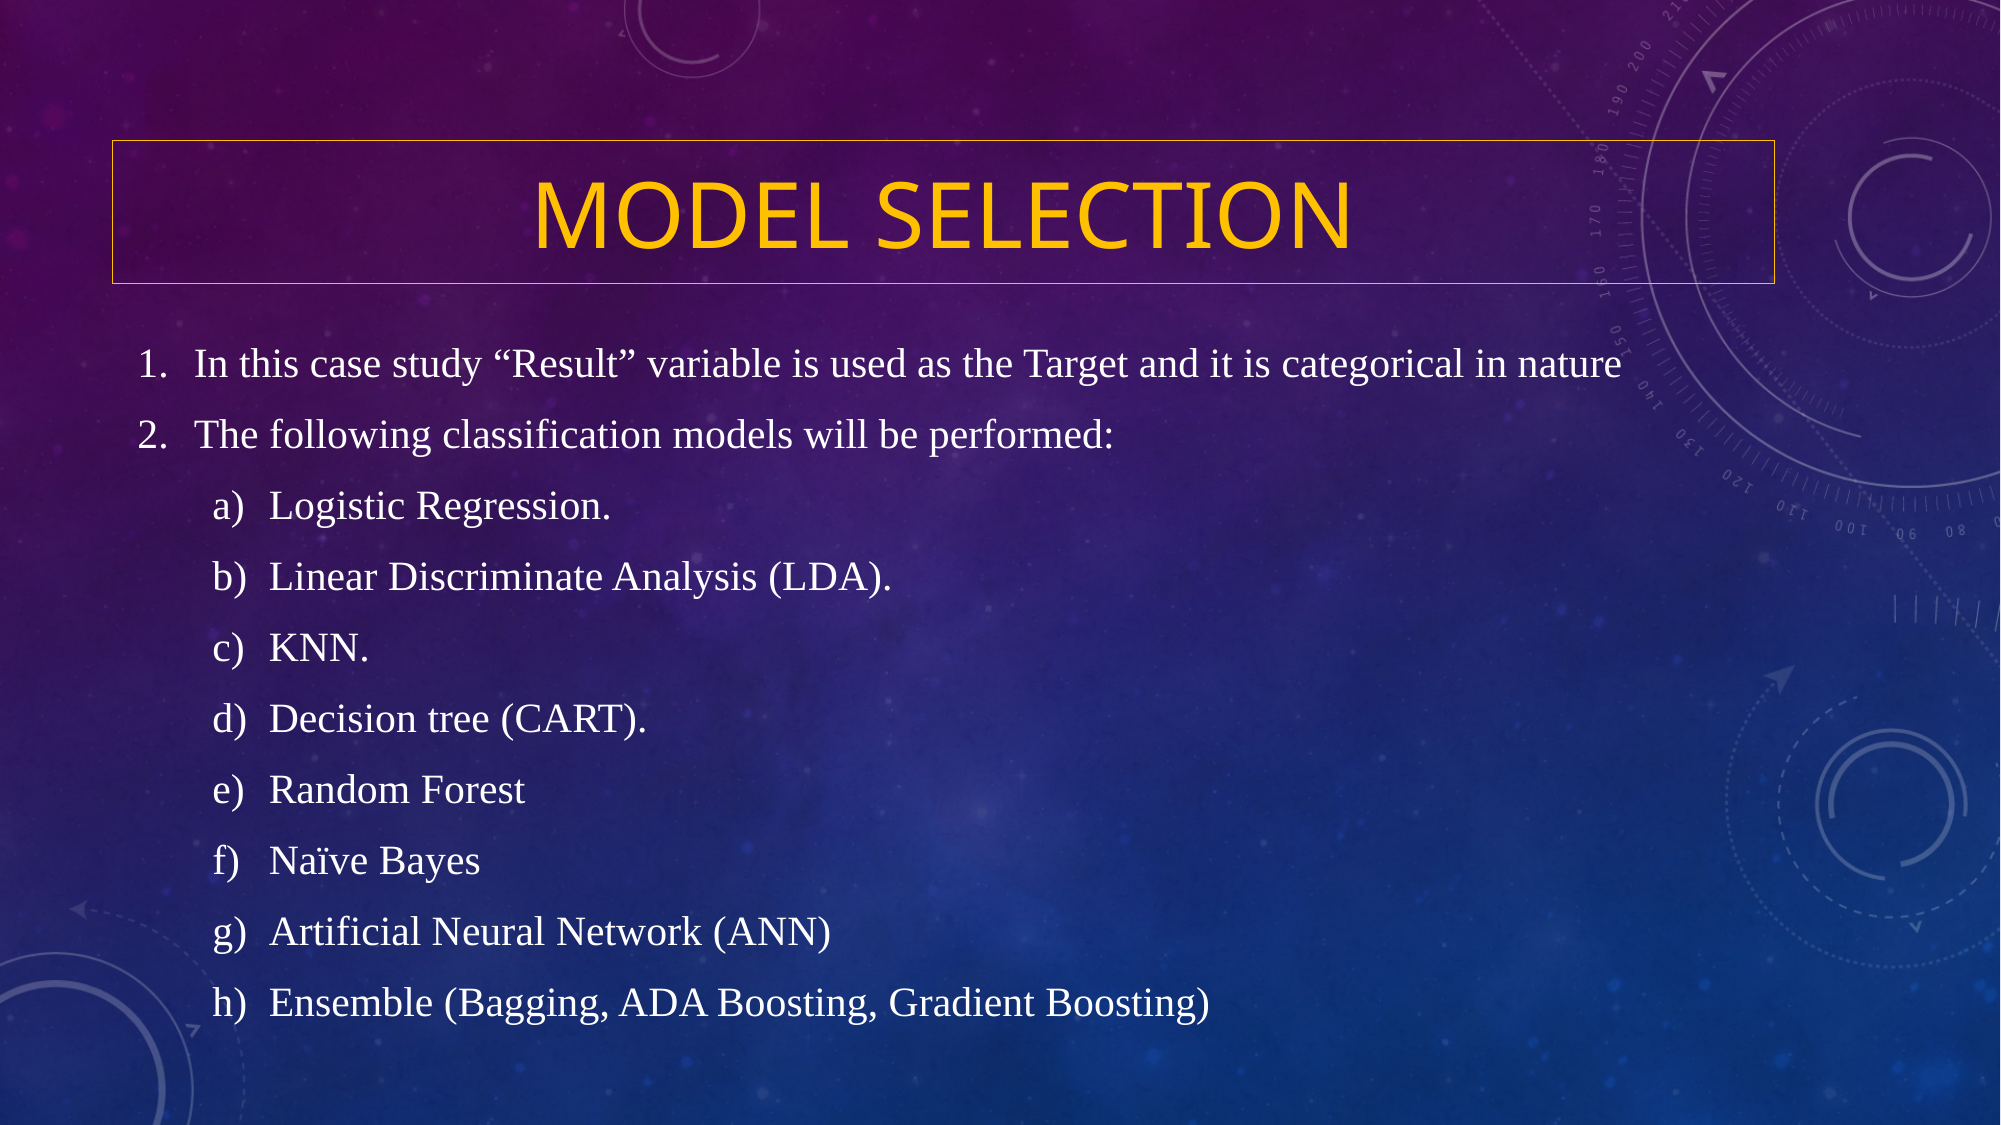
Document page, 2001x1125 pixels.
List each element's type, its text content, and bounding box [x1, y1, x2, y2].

picture [0, 0, 2001, 1125]
title MODEL SELECTION [112, 140, 1775, 284]
list In this case study “Result” variable is used as the Target and it is categorical in nature The following classification models will be performed: Logistic Regression. Linear Discriminate Analysis (LDA). KNN. Decision tree (CART). Random Forest Naïve Bayes Artificial Neural Network (ANN) Ensemble (Bagging, ADA Boosting, Gradient Boosting) [122, 328, 1870, 1108]
